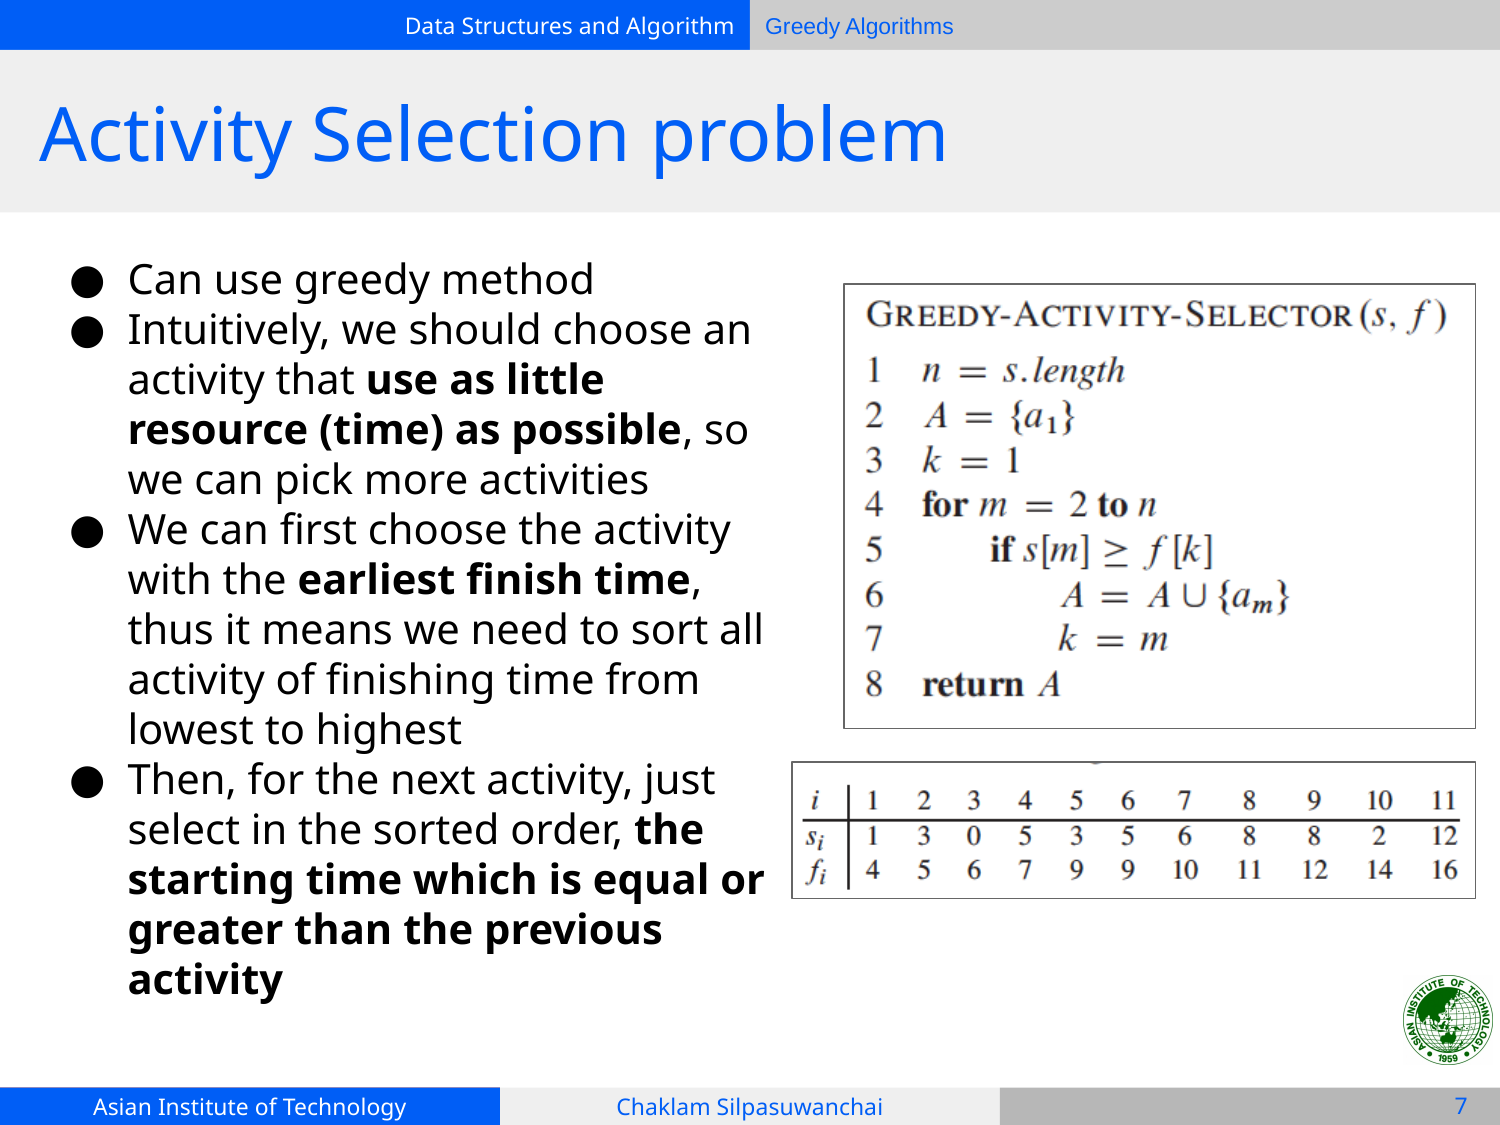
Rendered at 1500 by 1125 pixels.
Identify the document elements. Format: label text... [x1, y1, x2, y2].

list Can use greedy method Intuitively, we should choose an activity that use as little resource (time) as possible, so we can pick more activities We can first choose the activity with the earliest finish time, thus it means we need to sort all activity of finishing time from lowest to highest Then, for the next activity, just select in the sorted order, the starting time which is equal or greater than the previous activity [37, 237, 793, 766]
picture [1403, 975, 1493, 1065]
slide_number ‹#› [1422, 1088, 1500, 1125]
picture [844, 284, 1476, 729]
title Activity Selection problem [24, 50, 1475, 213]
picture [792, 762, 1476, 898]
